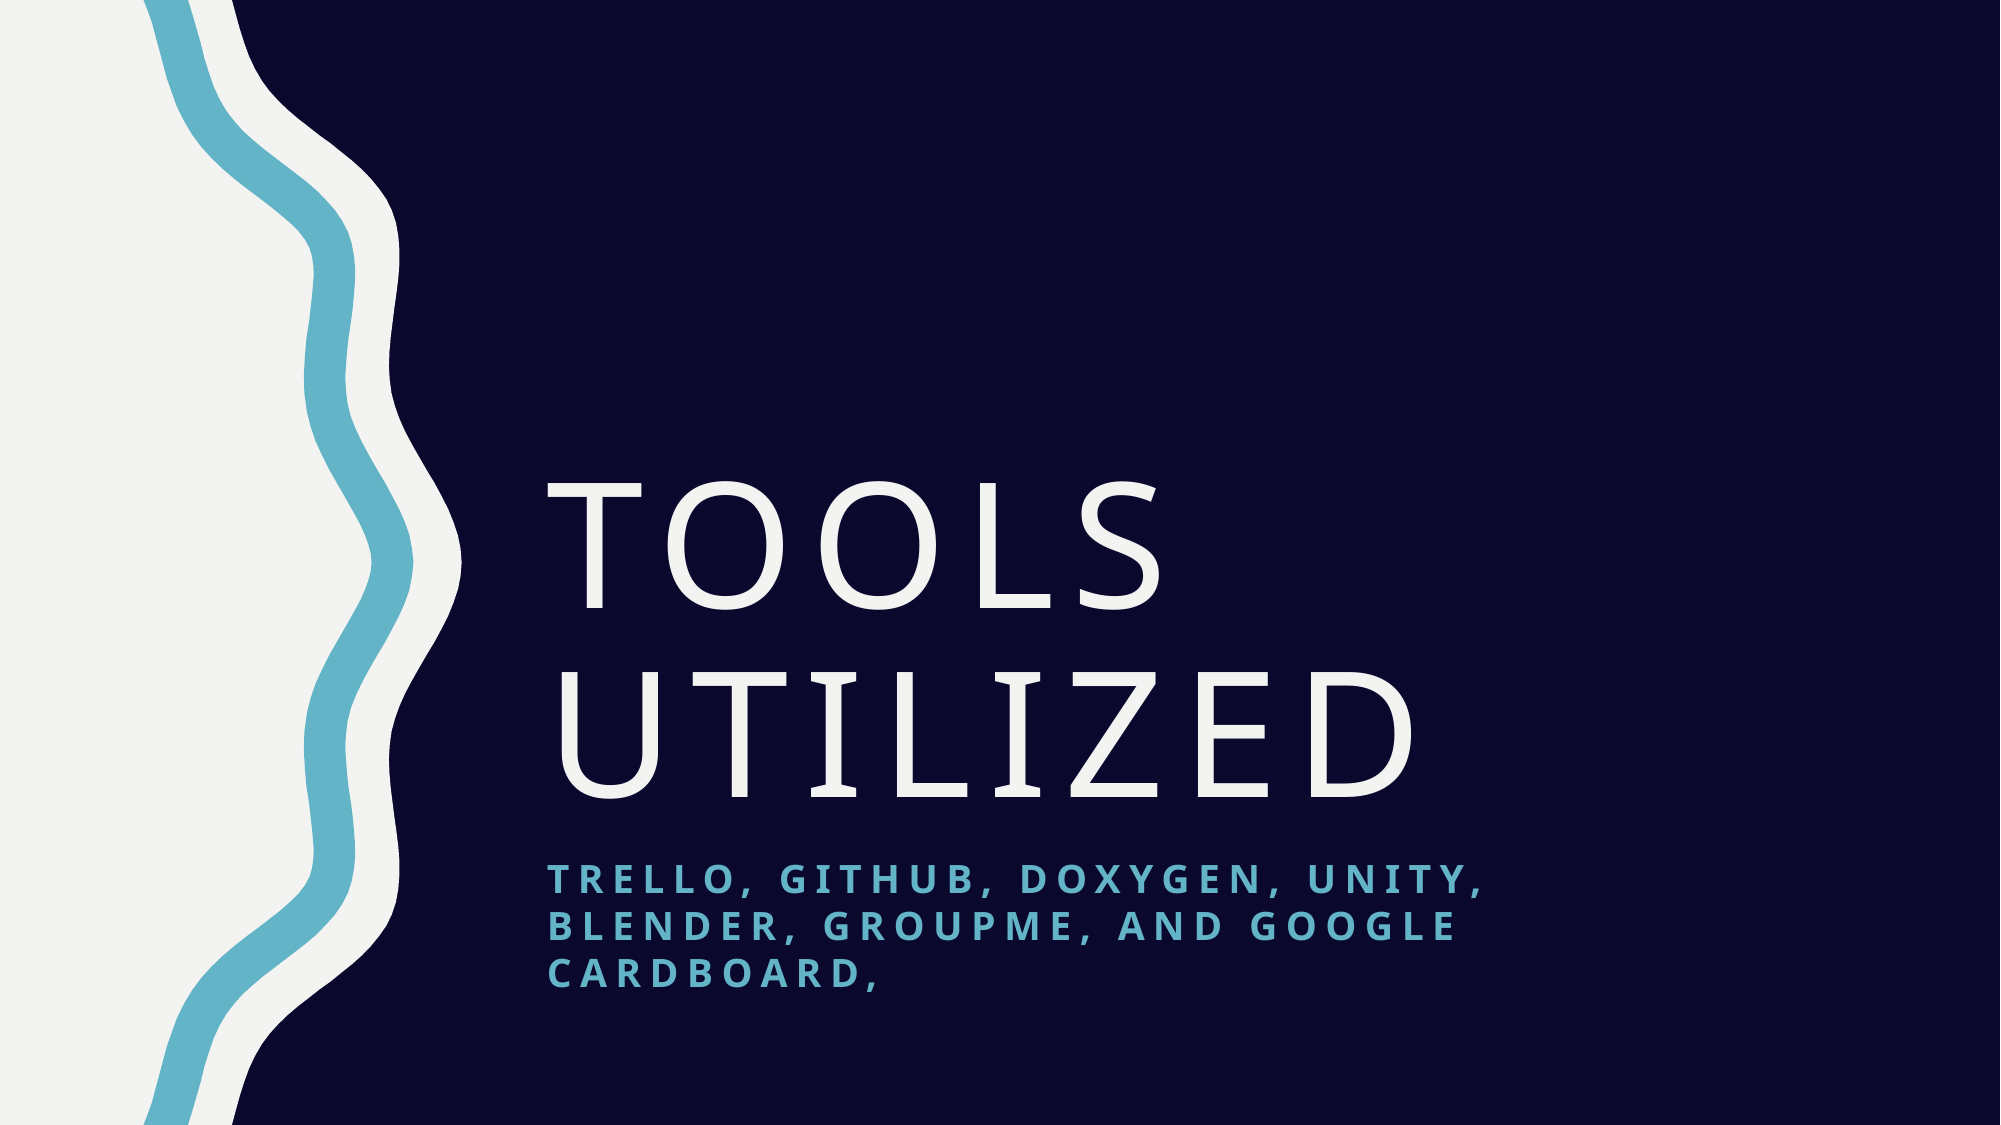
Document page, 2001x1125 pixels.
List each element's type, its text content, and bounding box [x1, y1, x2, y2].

title Tools Utilized [531, 176, 1875, 843]
list Trello, Github, Doxygen, Unity, Blender, GroupMe, and Google CardBoard, [531, 846, 1684, 1003]
